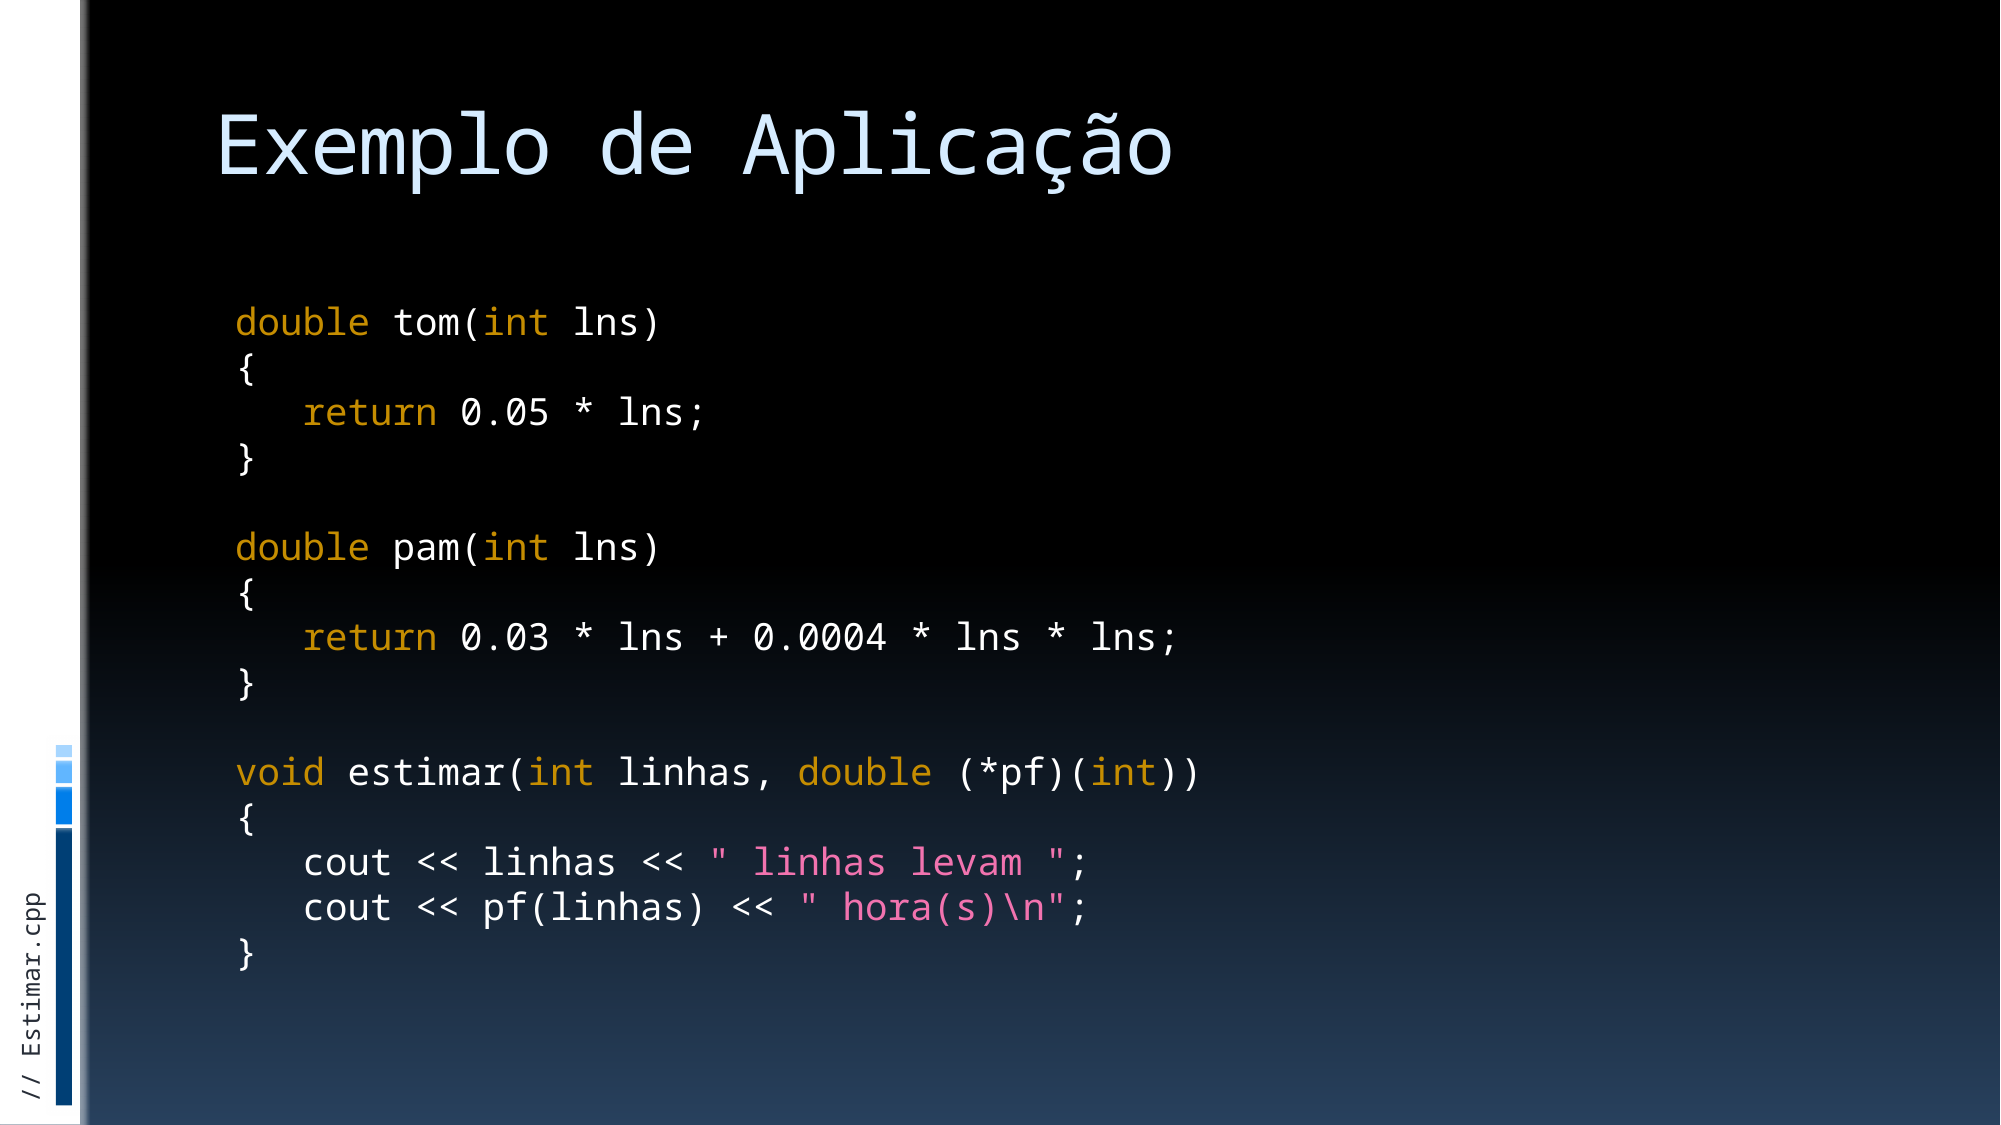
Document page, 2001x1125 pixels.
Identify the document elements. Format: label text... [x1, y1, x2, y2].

text_box double tom(int lns) { return 0.05 * lns; } double pam(int lns) { return 0.03 * lns + 0.0004 * lns * lns; } void estimar(int linhas, double (*pf)(int)) { cout << linhas << " linhas levam "; cout << pf(linhas) << " hora(s)\n"; } [220, 290, 1686, 981]
text_box // Estimar.cpp [7, 822, 53, 1118]
title Exemplo de Aplicação [200, 83, 1900, 234]
